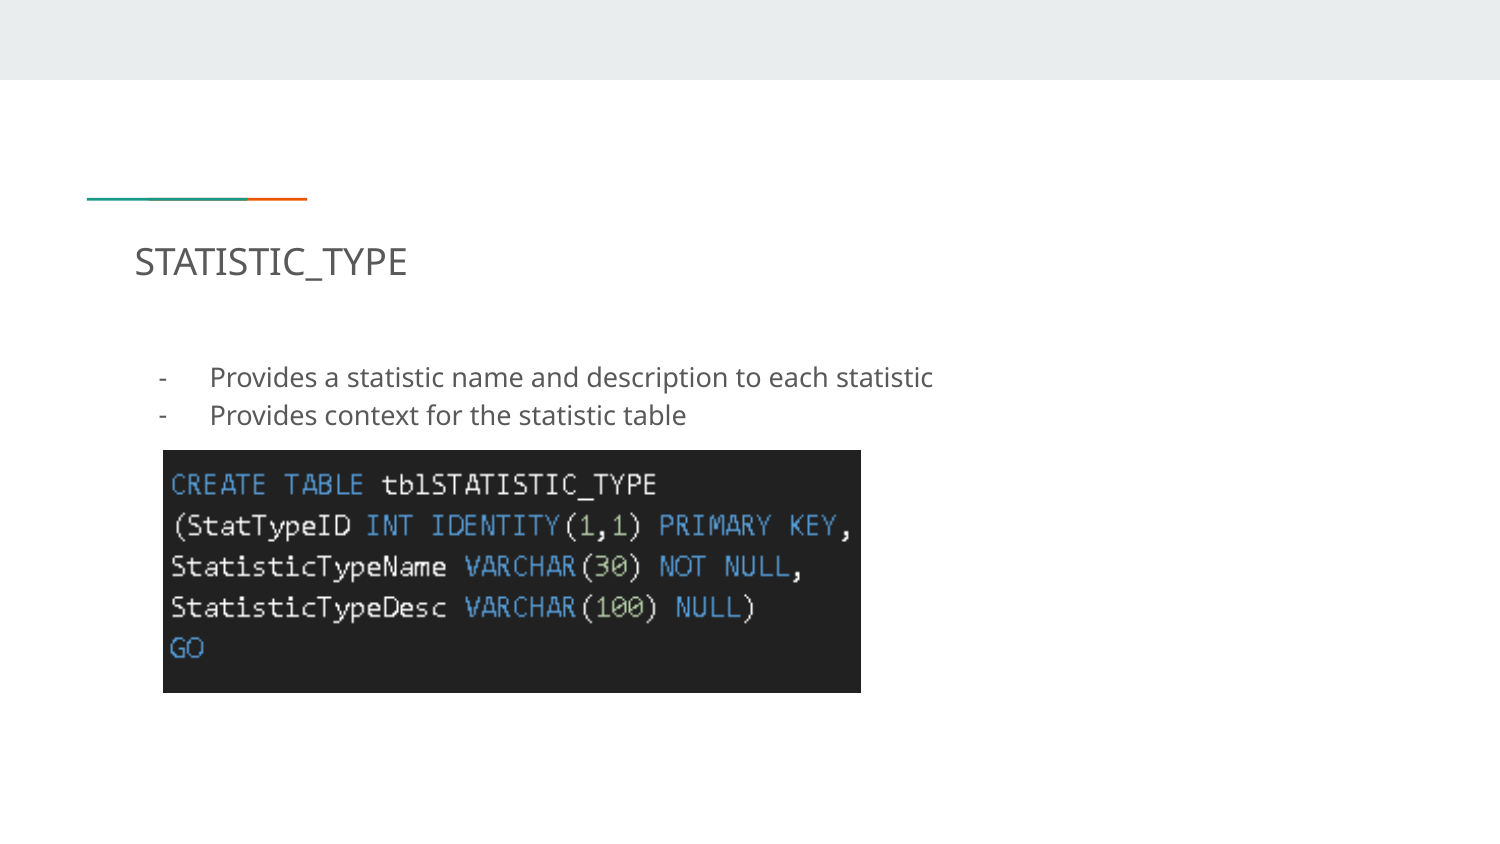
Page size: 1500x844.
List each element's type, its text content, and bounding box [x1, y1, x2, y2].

picture [163, 450, 861, 693]
title STATISTIC_TYPE [119, 216, 1381, 305]
list Provides a statistic name and description to each statistic Provides context for the statistic table [119, 341, 1381, 712]
